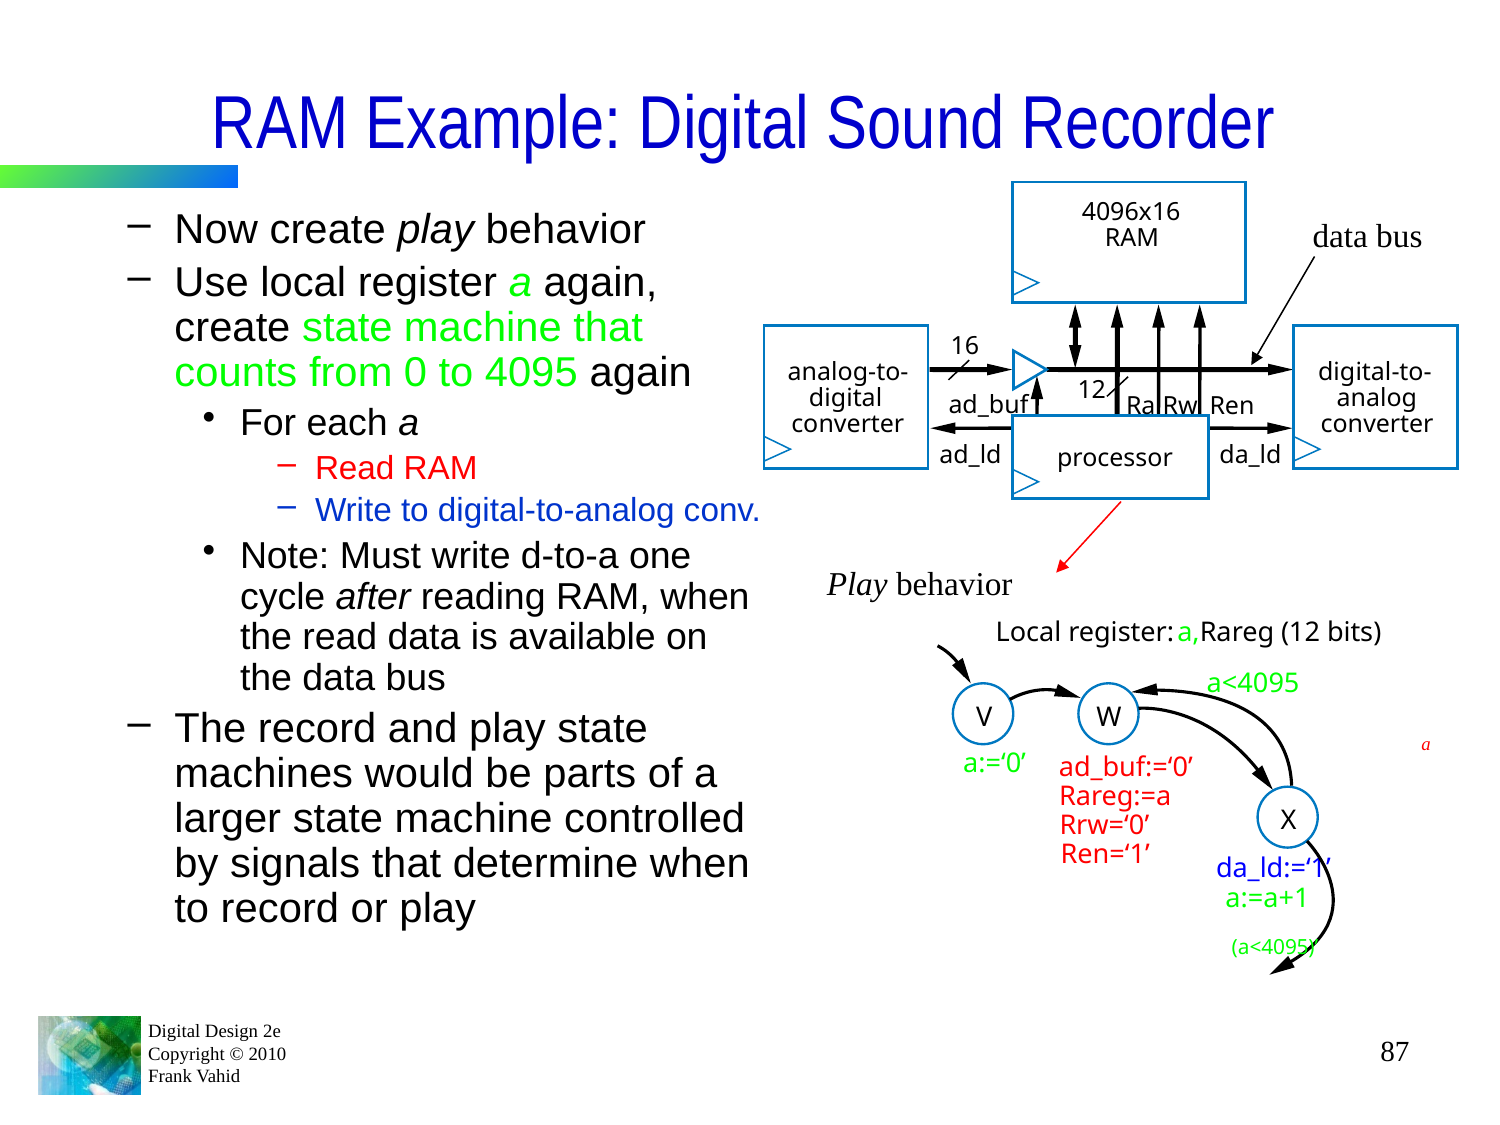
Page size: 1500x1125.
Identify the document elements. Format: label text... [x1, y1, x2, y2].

text_box a [1406, 724, 1446, 762]
list Now create play behavior Use local register a again, create state machine that counts from 0 to 4095 again For each a Read RAM Write to digital-to-analog conv. Note: Must write d-to-a one cycle after reading RAM, when the read data is available on the data bus The record and play state machines would be parts of a larger state machine controlled by signals that determine when to record or play [37, 200, 781, 1000]
slide_number 87 [1112, 1024, 1426, 1101]
text_box [1056, 506, 1118, 573]
picture [38, 1016, 141, 1095]
text_box Play behavior [812, 554, 1028, 610]
title RAM Example: Digital Sound Recorder [37, 50, 1450, 188]
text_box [763, 181, 1458, 499]
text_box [937, 614, 1381, 975]
